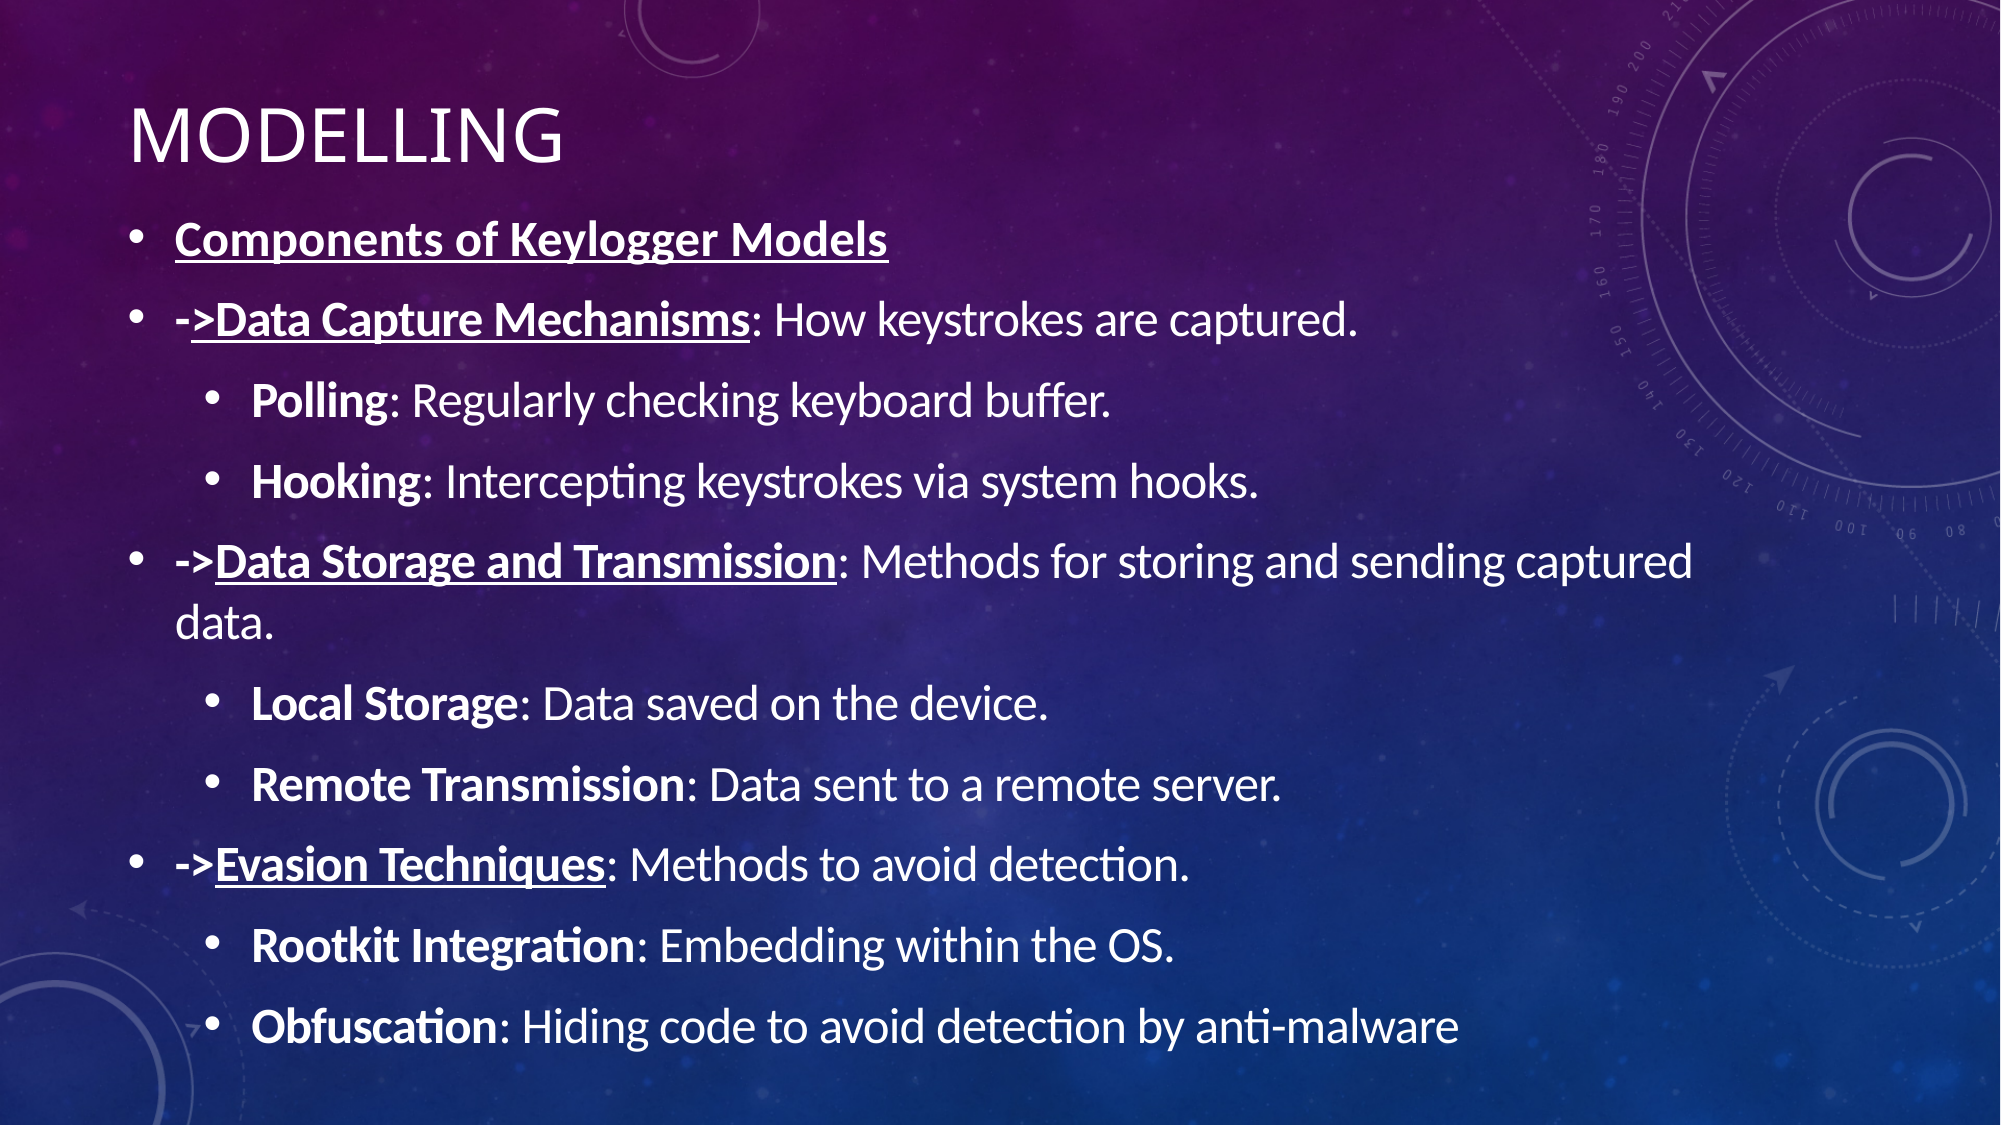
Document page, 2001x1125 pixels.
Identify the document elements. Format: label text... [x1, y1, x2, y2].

list Components of Keylogger Models ->Data Capture Mechanisms: How keystrokes are captured. Polling: Regularly checking keyboard buffer. Hooking: Intercepting keystrokes via system hooks. ->Data Storage and Transmission: Methods for storing and sending captured data. Local Storage: Data saved on the device. Remote Transmission: Data sent to a remote server. ->Evasion Techniques: Methods to avoid detection. Rootkit Integration: Embedding within the OS. Obfuscation: Hiding code to avoid detection by anti-malware [112, 197, 1775, 1063]
picture [0, 0, 2001, 1125]
title MODELLING [112, 40, 1775, 197]
